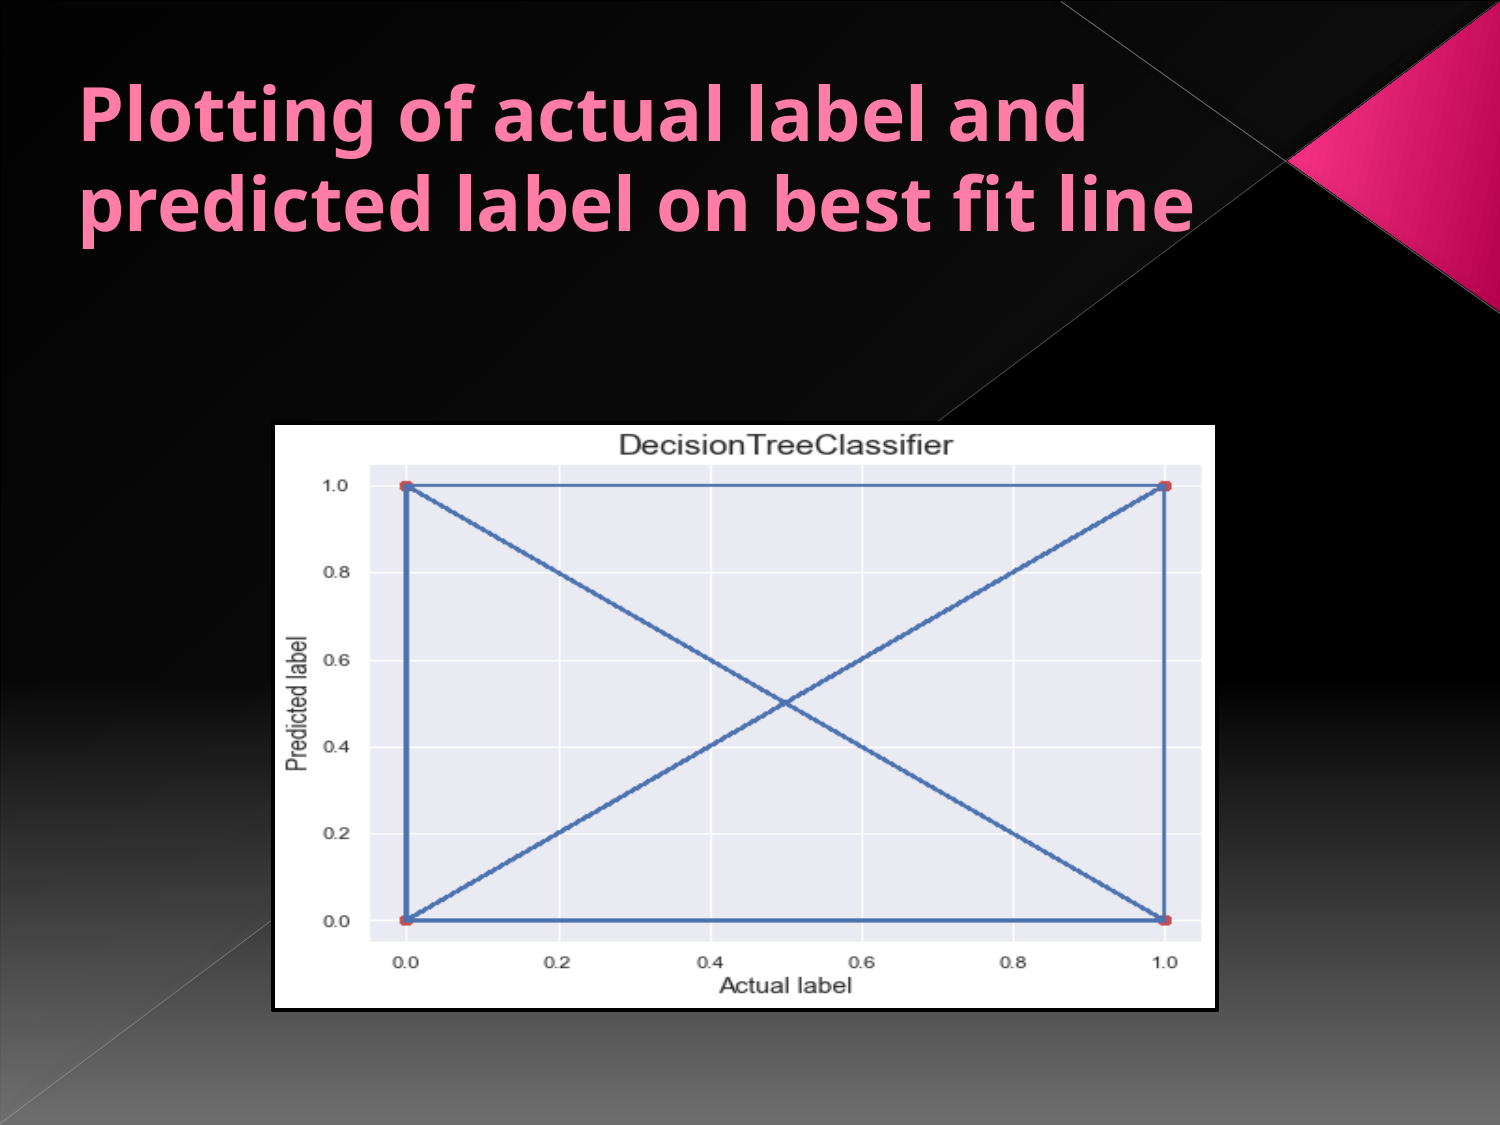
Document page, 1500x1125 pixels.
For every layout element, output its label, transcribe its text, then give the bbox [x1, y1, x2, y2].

title Plotting of actual label and predicted label on best fit line [62, 44, 1250, 268]
picture [274, 424, 1216, 1009]
